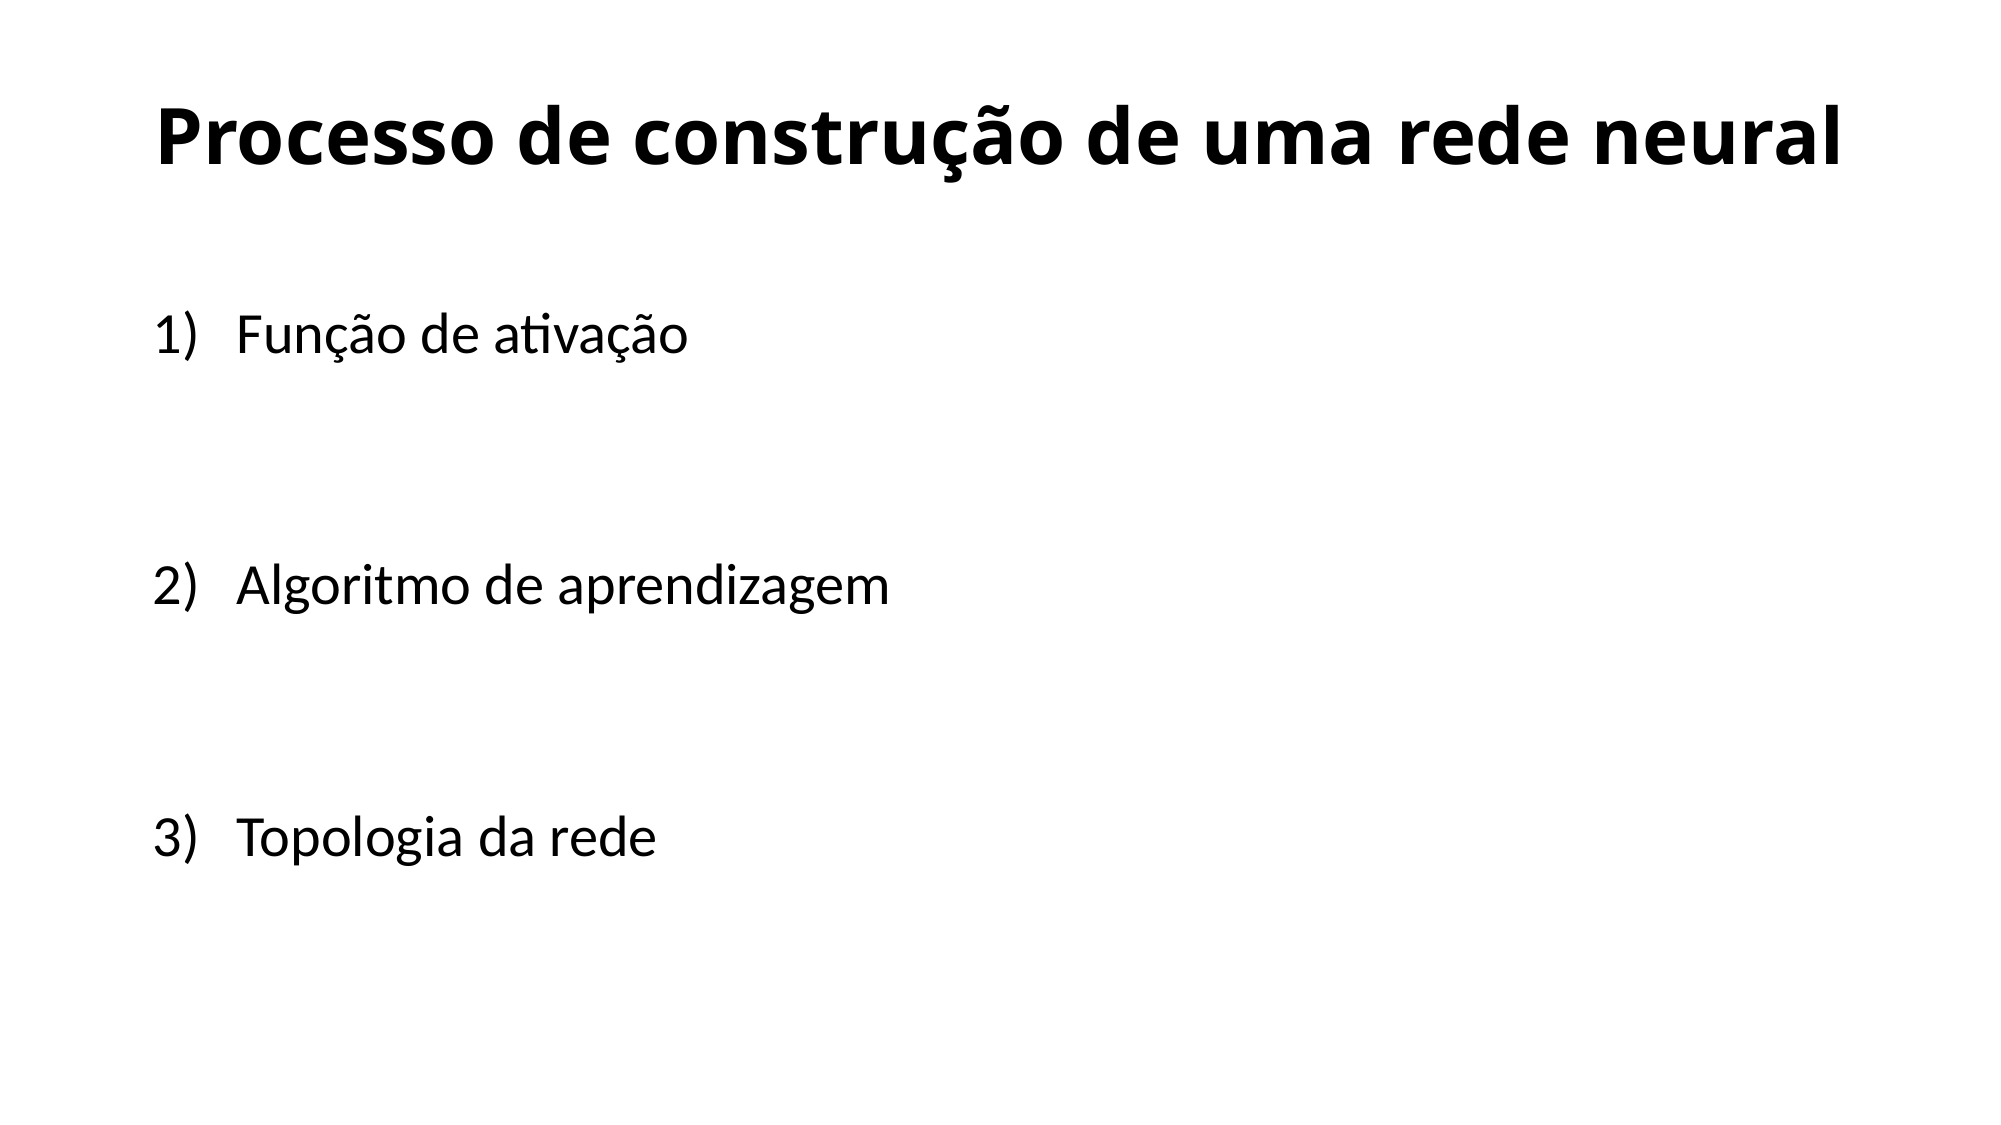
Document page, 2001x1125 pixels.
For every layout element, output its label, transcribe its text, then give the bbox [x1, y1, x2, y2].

list Função de ativação Algoritmo de aprendizagem Topologia da rede [137, 295, 1932, 914]
title Processo de construção de uma rede neural [137, 87, 1863, 193]
